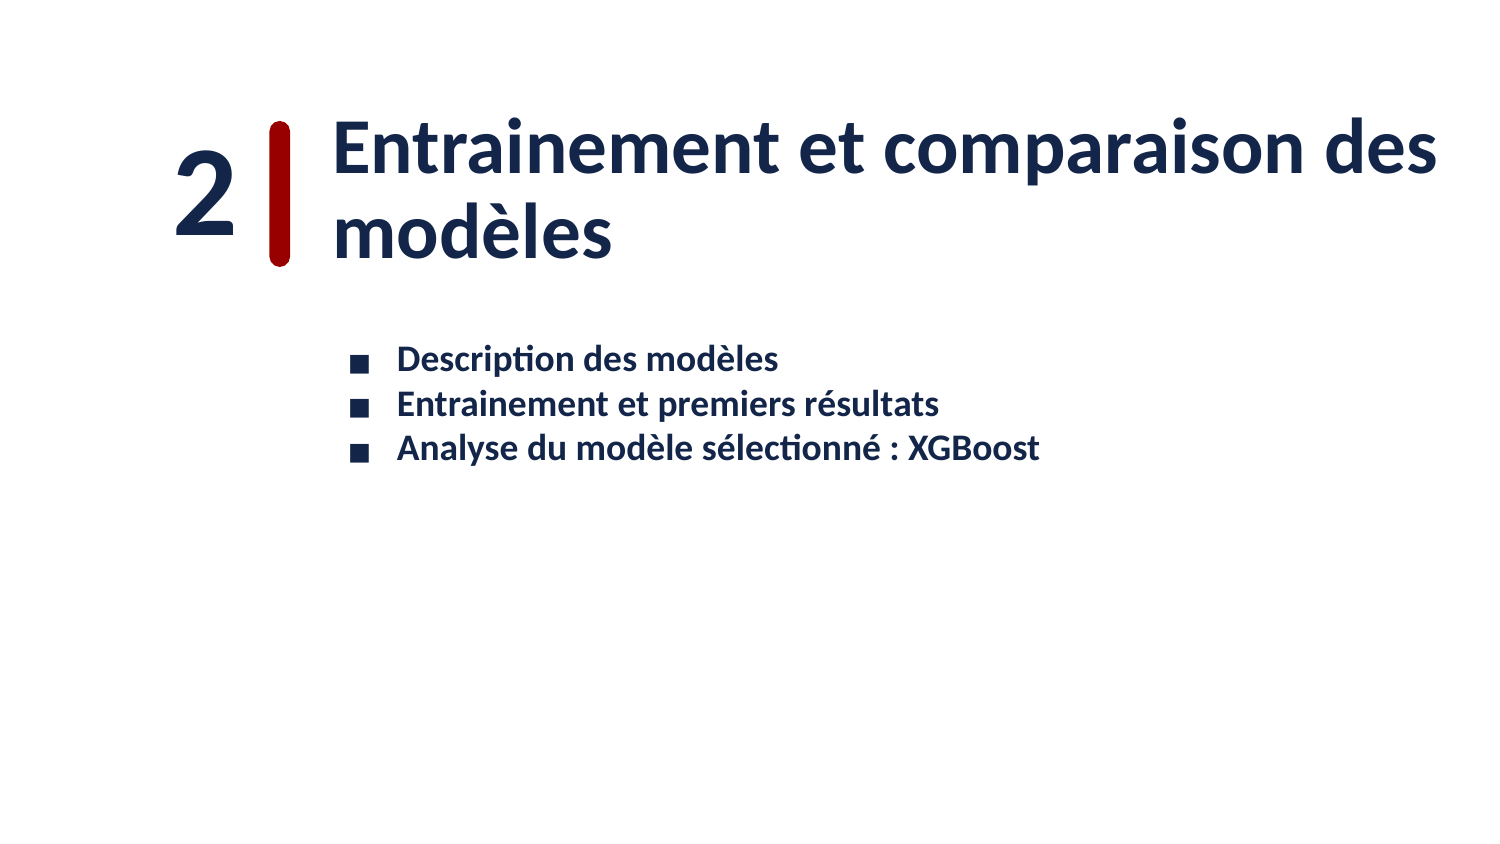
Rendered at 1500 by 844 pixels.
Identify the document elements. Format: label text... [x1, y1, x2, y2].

list Entrainement et comparaison des modèles [322, 121, 1470, 277]
list Description des modèles Entrainement et premiers résultats Analyse du modèle sélectionné : XGBoost [322, 332, 1425, 754]
list 2 [30, 111, 238, 277]
